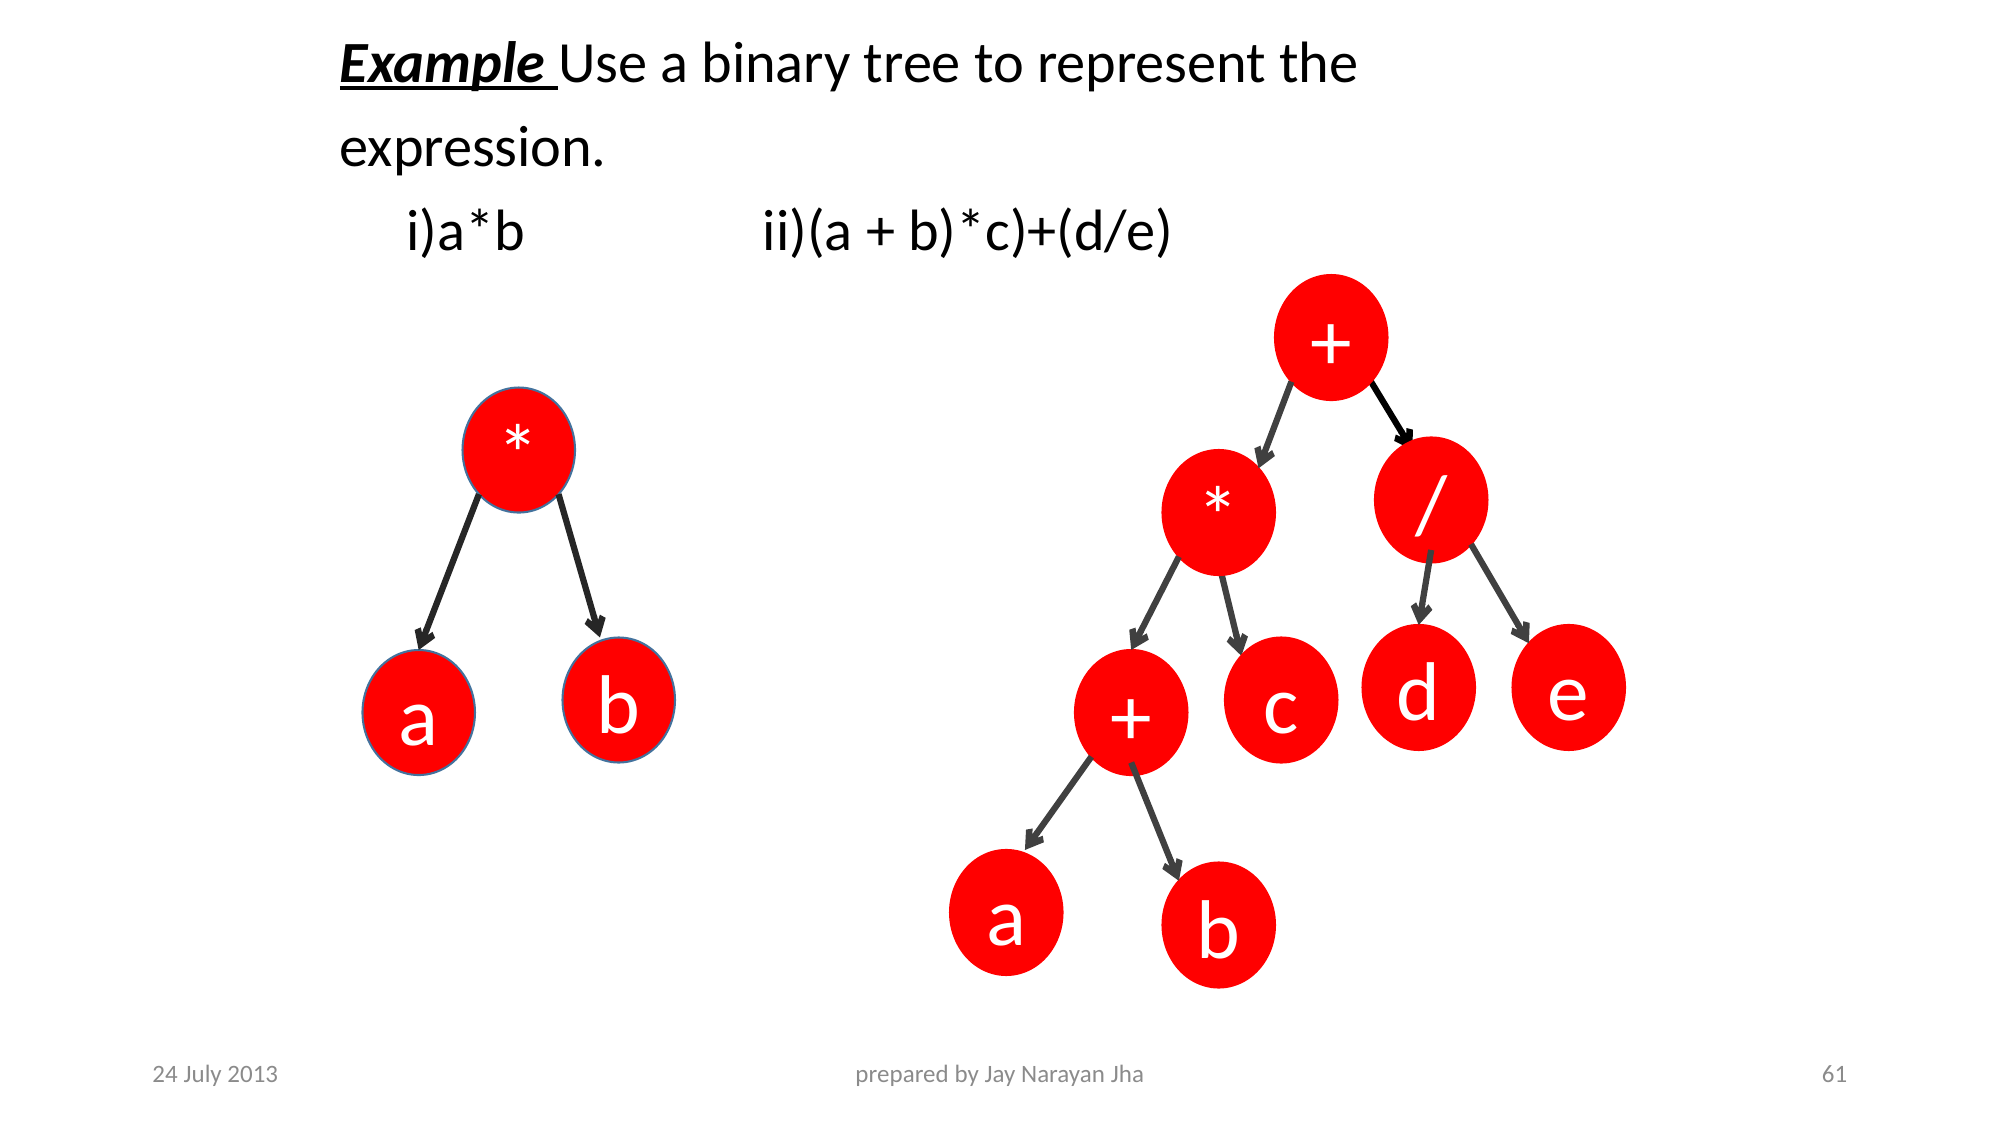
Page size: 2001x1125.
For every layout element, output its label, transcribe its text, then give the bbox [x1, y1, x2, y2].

footer prepared by Jay Narayan Jha [662, 1042, 1338, 1103]
slide_number 61 [1412, 1042, 1863, 1103]
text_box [949, 274, 1625, 988]
list Example Use a binary tree to represent the expression. i)a*b ii)(a + b)*c)+(d/e) [324, 24, 1675, 1005]
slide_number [137, 1042, 588, 1103]
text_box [362, 387, 675, 775]
